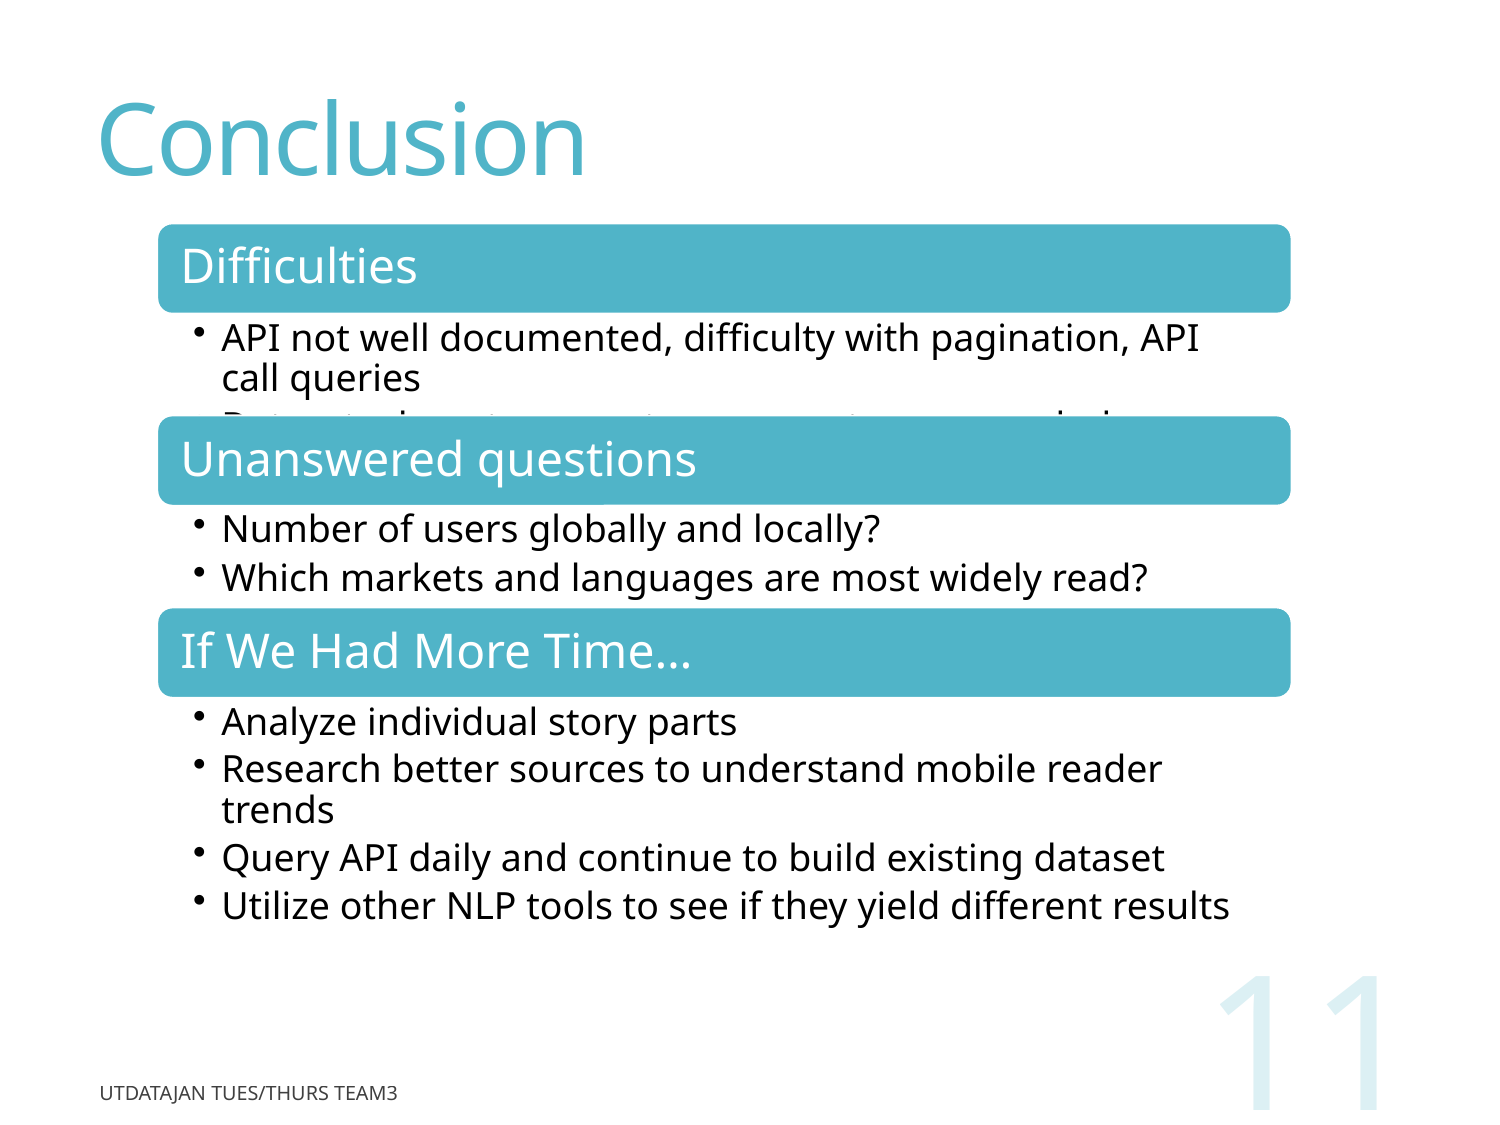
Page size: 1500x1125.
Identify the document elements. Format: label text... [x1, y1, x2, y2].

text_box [156, 217, 1292, 907]
title Conclusion [80, 81, 1407, 354]
slide_number 11 [1073, 956, 1433, 1125]
footer UTDataJan Tues/Thurs Team3 [84, 1075, 704, 1113]
